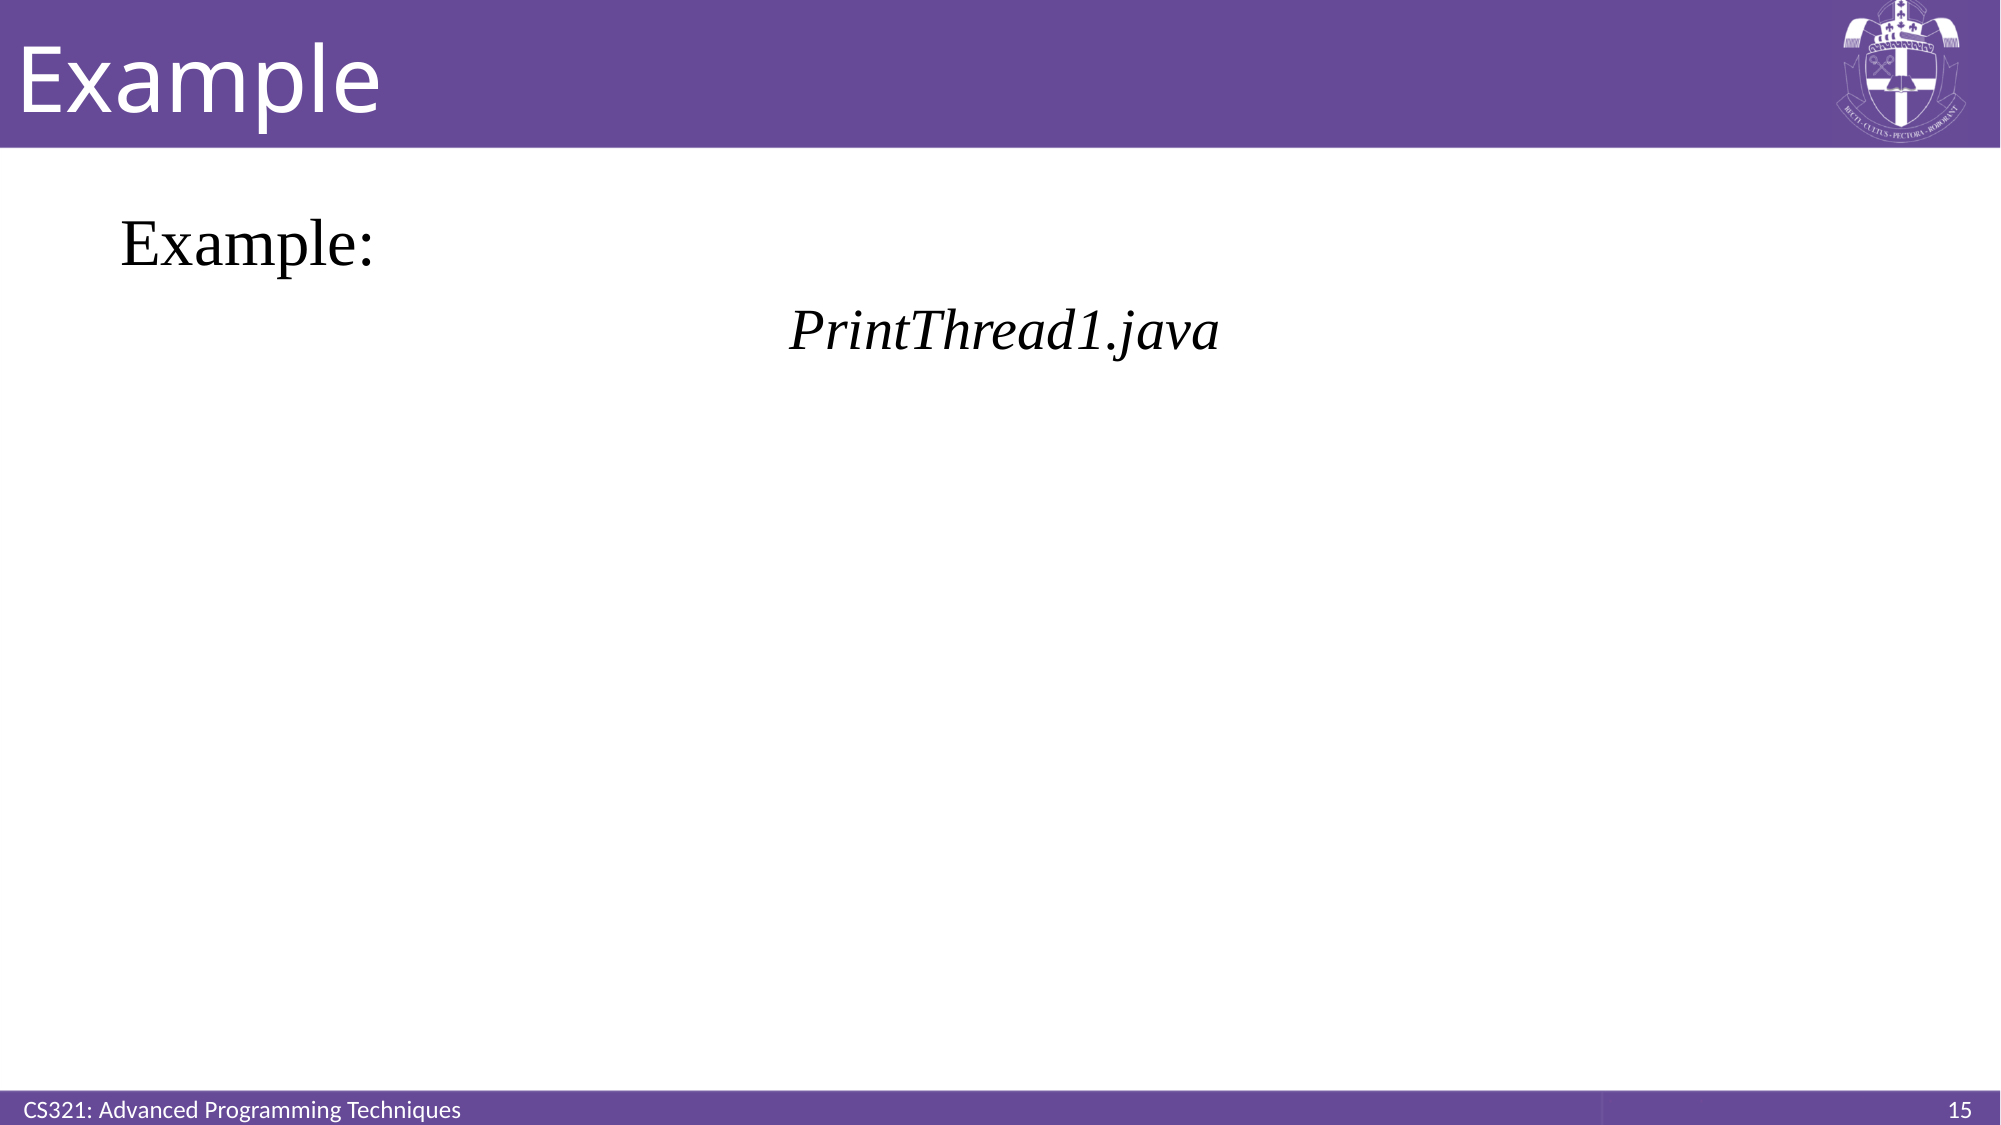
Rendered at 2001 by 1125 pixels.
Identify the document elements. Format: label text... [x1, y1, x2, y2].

picture [0, 0, 2001, 1125]
slide_number 15 [1862, 1078, 1994, 1125]
footer CS321: Advanced Programming Techniques [8, 1078, 499, 1125]
list Example: PrintThread1.java [105, 191, 1831, 906]
title Example [0, 0, 1725, 192]
